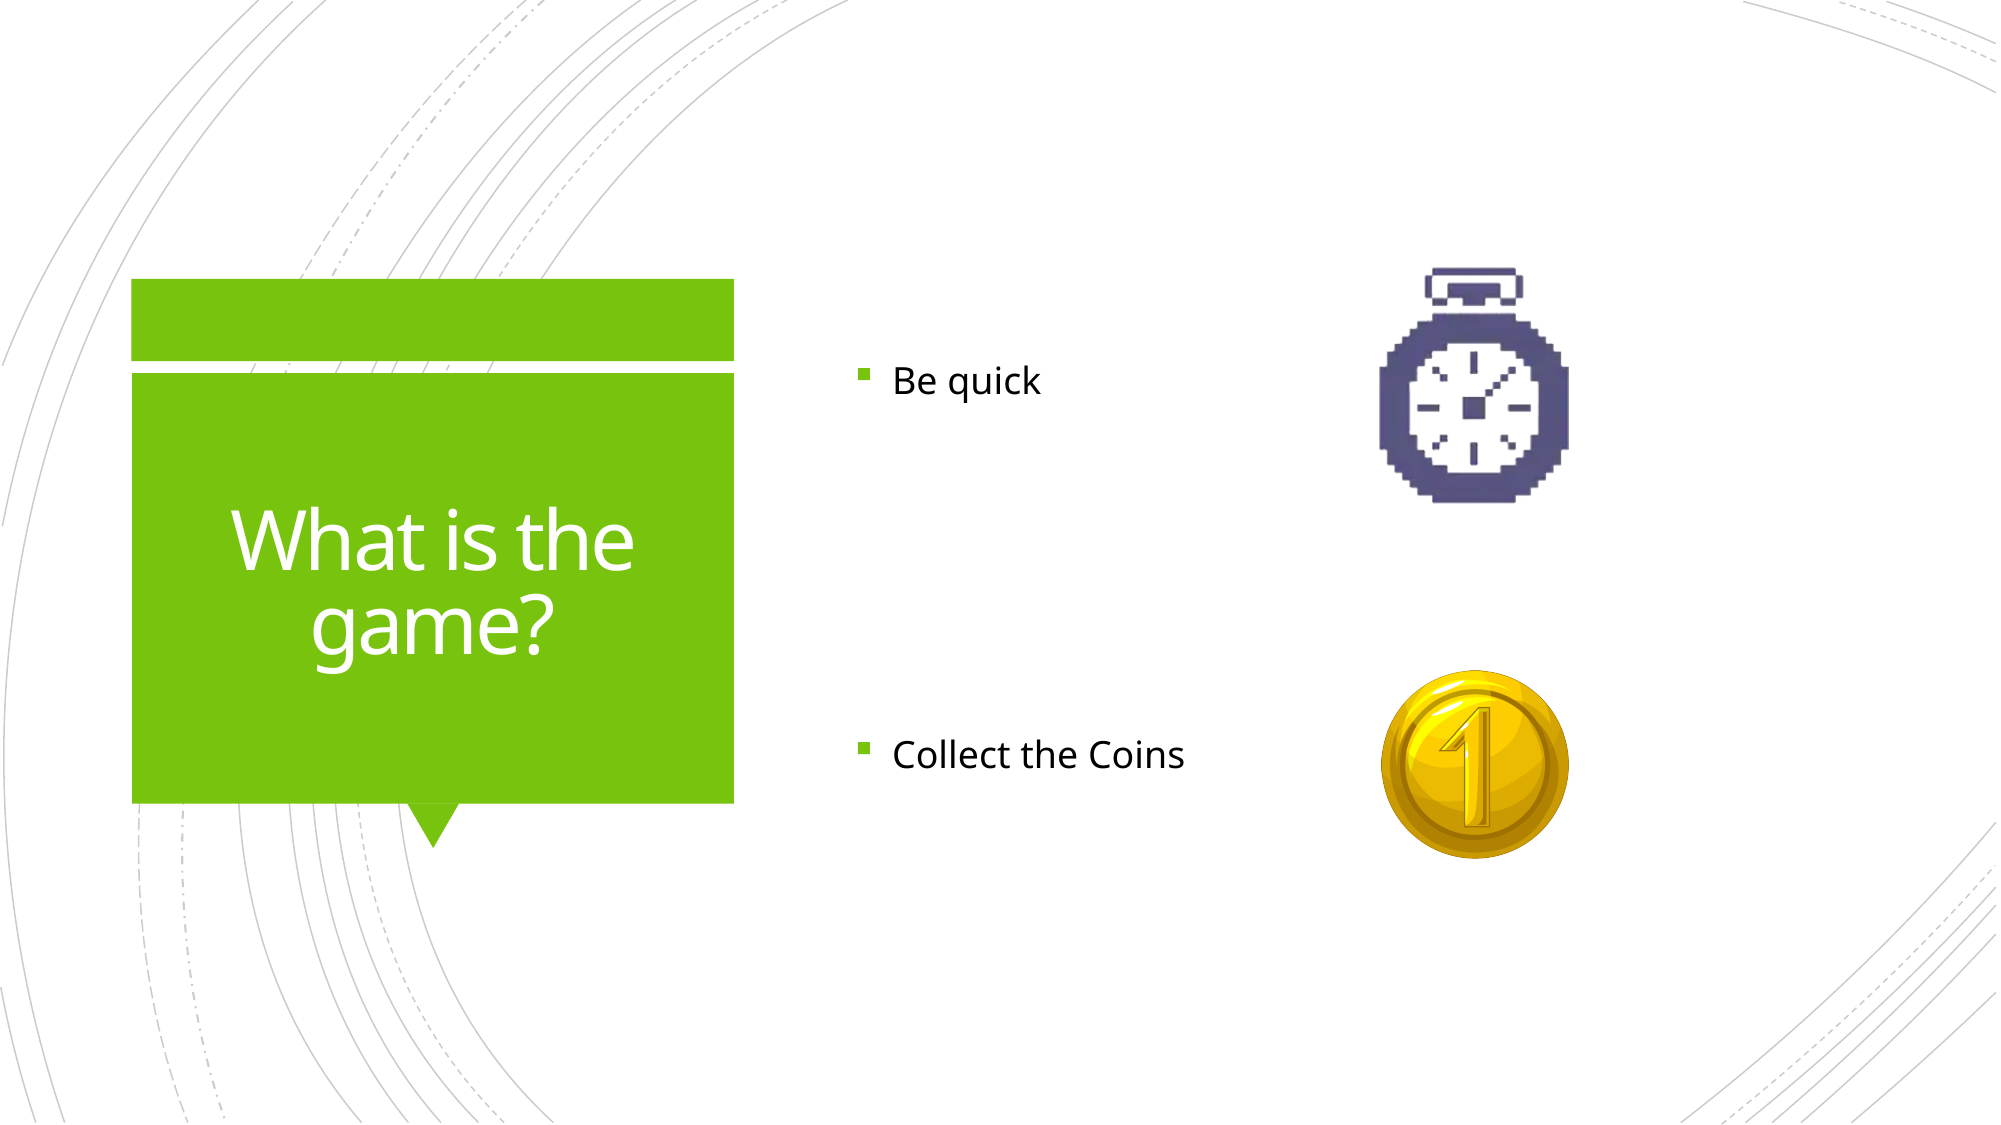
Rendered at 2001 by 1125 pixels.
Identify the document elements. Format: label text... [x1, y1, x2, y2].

picture [1377, 266, 1569, 505]
picture [1380, 670, 1569, 859]
list Be quick Collect the Coins [839, 131, 1871, 993]
title What is the game? [145, 385, 720, 789]
